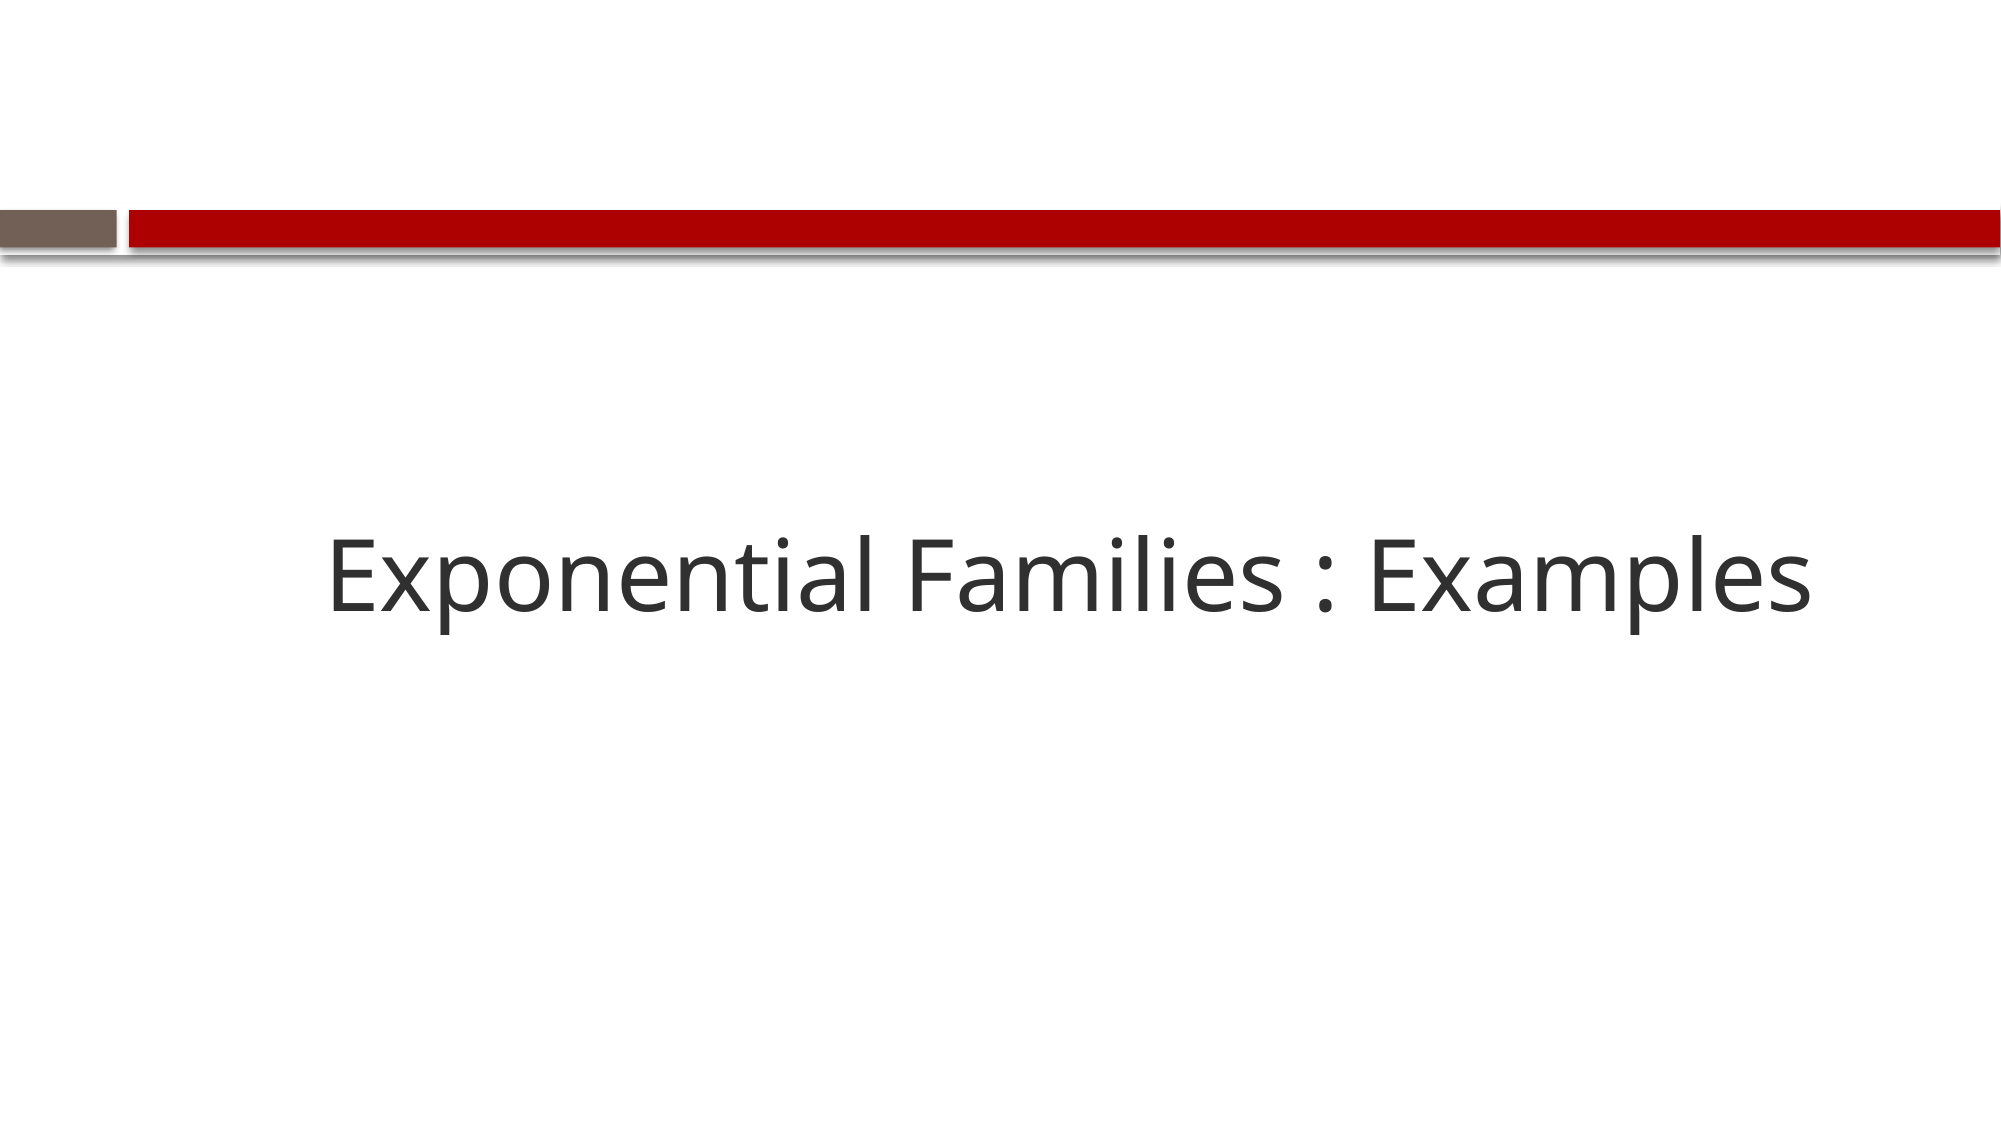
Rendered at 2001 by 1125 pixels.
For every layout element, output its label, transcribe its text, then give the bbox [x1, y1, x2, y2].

text_box Exponential Families : Examples [309, 445, 1855, 698]
